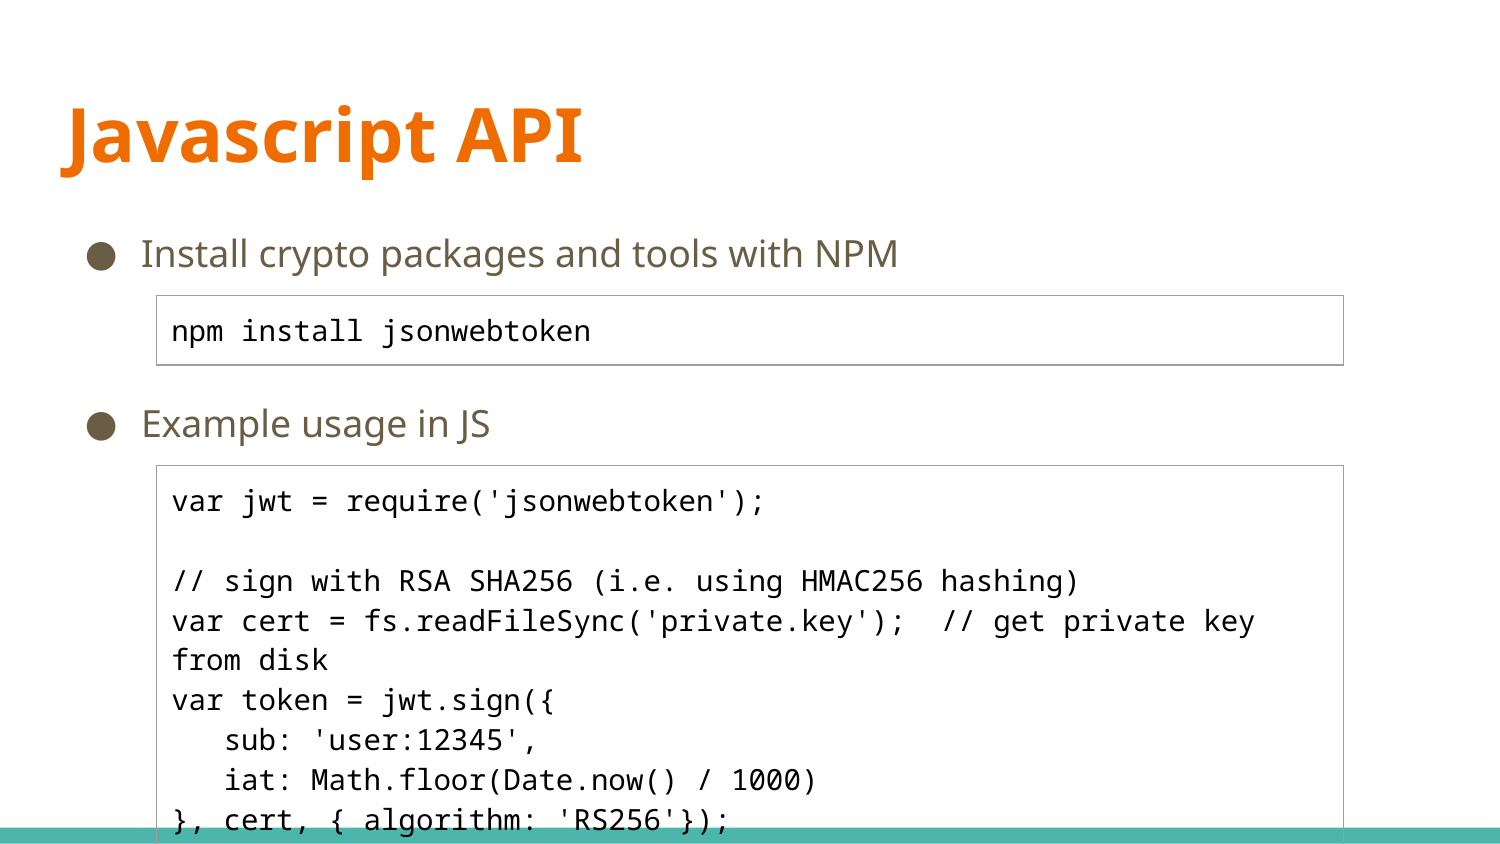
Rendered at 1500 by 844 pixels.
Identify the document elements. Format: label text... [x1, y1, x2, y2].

table_header npm install jsonwebtoken [157, 296, 1343, 364]
list Install crypto packages and tools with NPM Example usage in JS [51, 207, 1449, 750]
title Javascript API [51, 72, 1449, 189]
table_header var jwt = require('jsonwebtoken'); // sign with RSA SHA256 (i.e. using HMAC256 hashing) var cert = fs.readFileSync('private.key'); // get private key from disk var token = jwt.sign({ sub: 'user:12345', iat: Math.floor(Date.now() / 1000) }, cert, { algorithm: 'RS256'}); [157, 466, 1343, 844]
